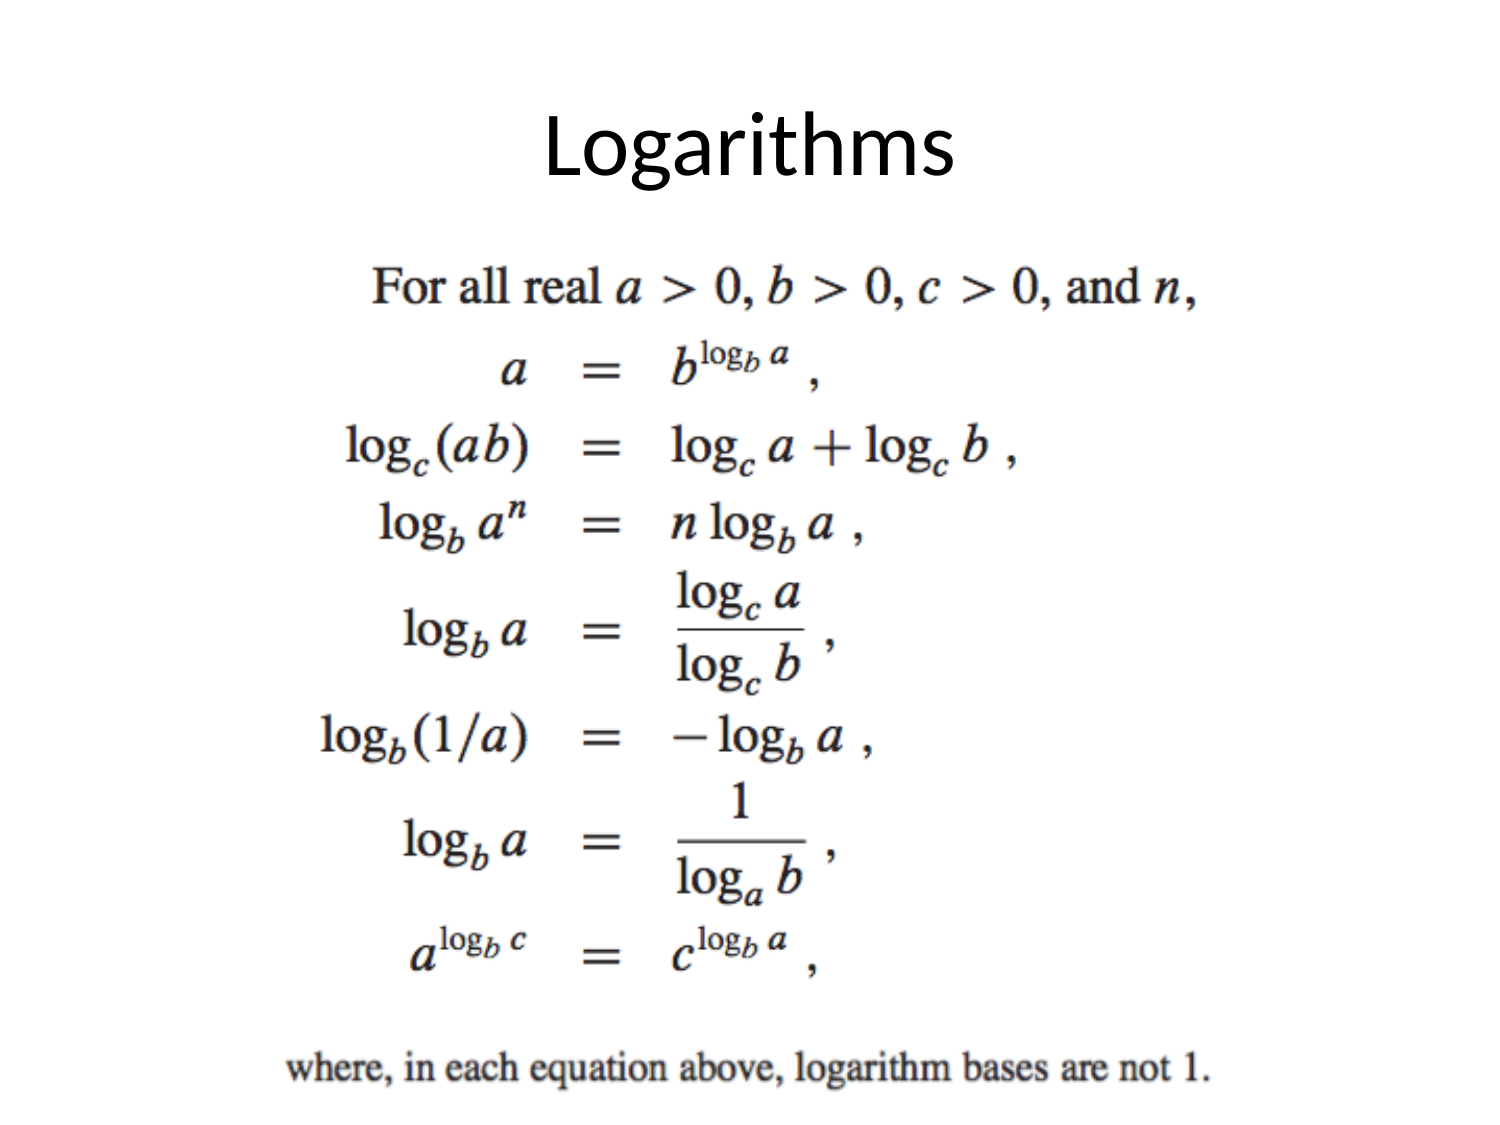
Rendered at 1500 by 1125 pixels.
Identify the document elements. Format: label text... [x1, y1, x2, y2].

picture [278, 1040, 1219, 1096]
picture [292, 259, 1208, 998]
title Logarithms [75, 45, 1425, 233]
